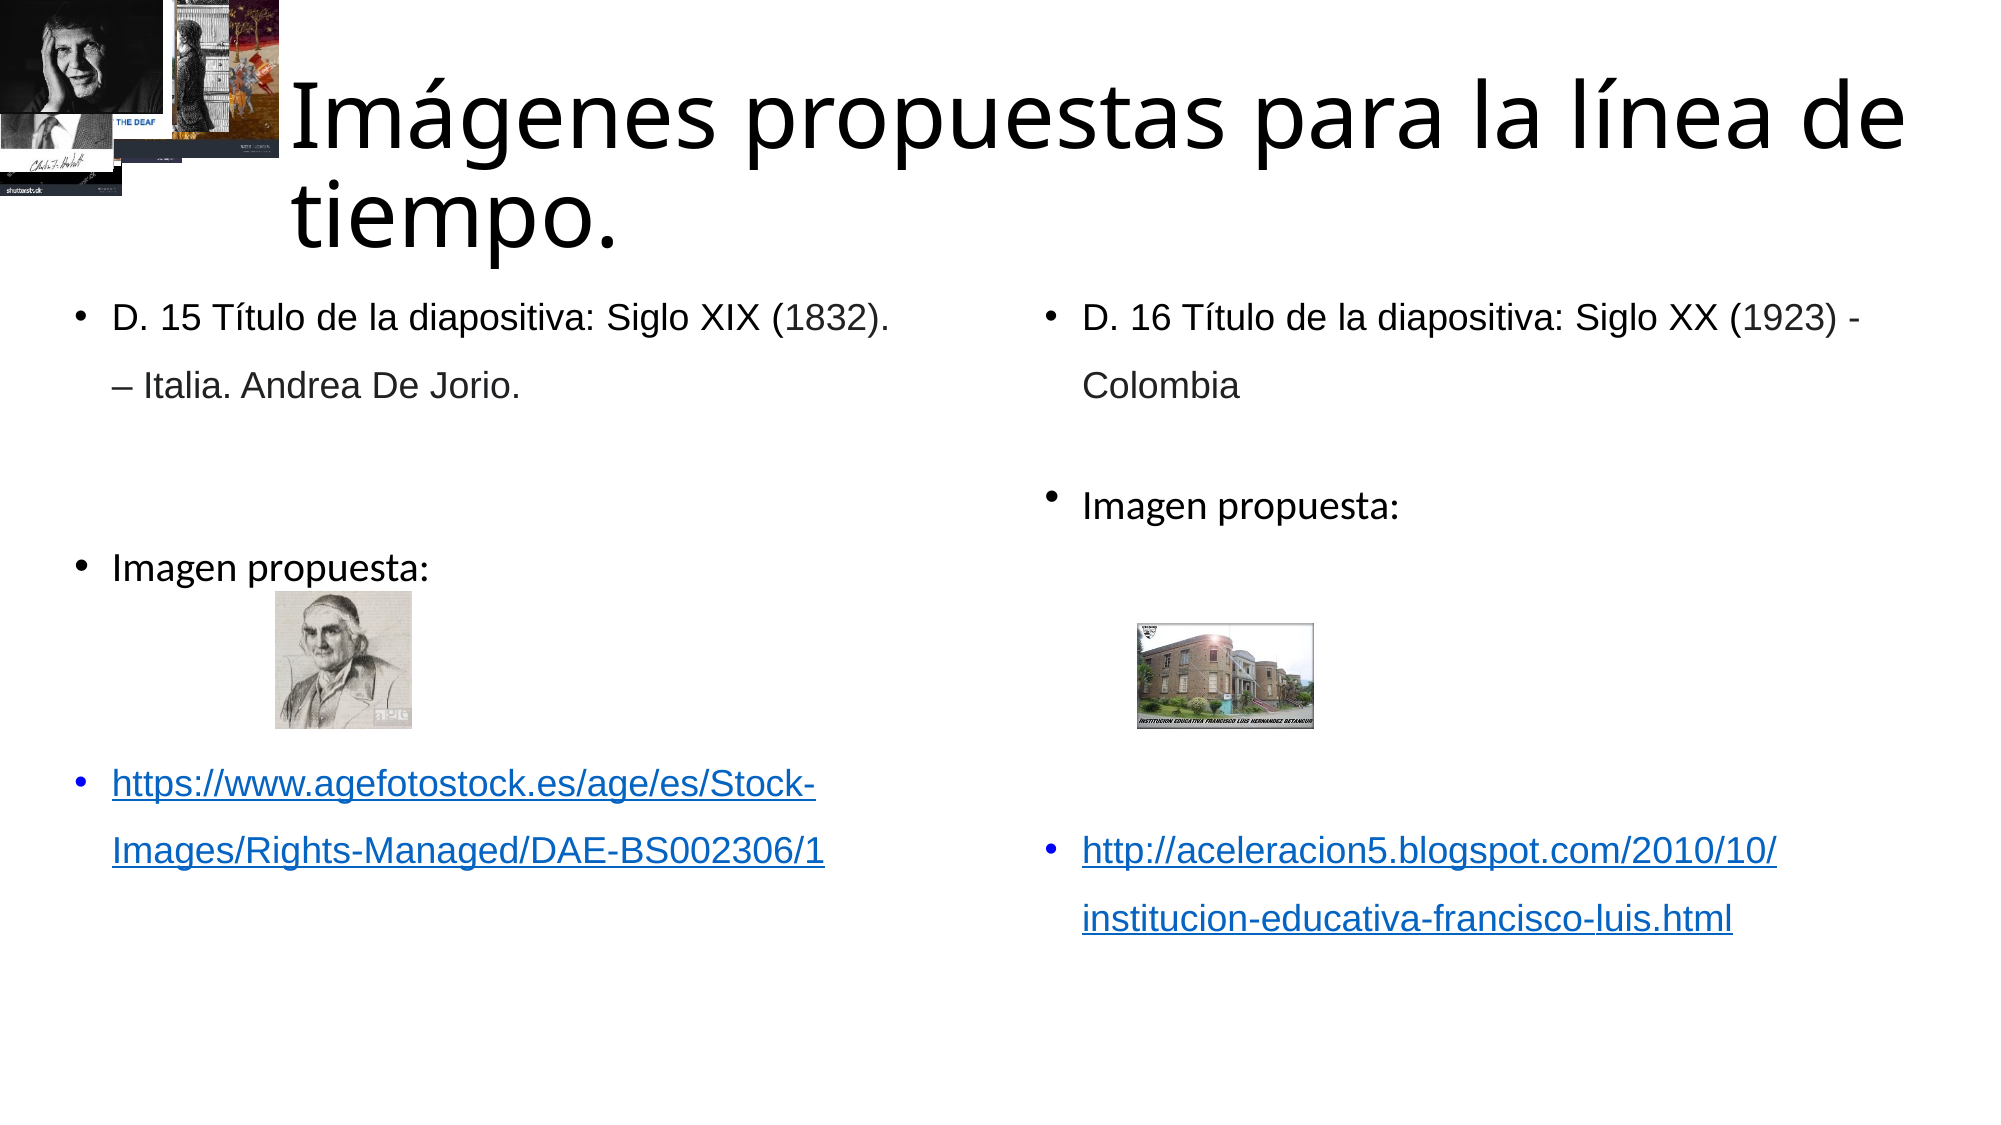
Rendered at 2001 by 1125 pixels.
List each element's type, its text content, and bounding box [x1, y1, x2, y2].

list D. 15 Título de la diapositiva: Siglo XIX (1832). – Italia. Andrea De Jorio. Imagen propuesta: https://www.agefotostock.es/age/es/Stock-Images/Rights-Managed/DAE-BS002306/1 [59, 263, 906, 1043]
picture [274, 591, 412, 729]
picture [0, 0, 279, 196]
text_box D. 16 Título de la diapositiva: Siglo XX (1923) - Colombia Imagen propuesta: http://aceleracion5.blogspot.com/2010/10/institucion-educativa-francisco-luis.html [1029, 263, 1876, 1043]
title Imágenes propuestas para la línea de tiempo. [275, 59, 2000, 278]
picture [1137, 623, 1314, 729]
